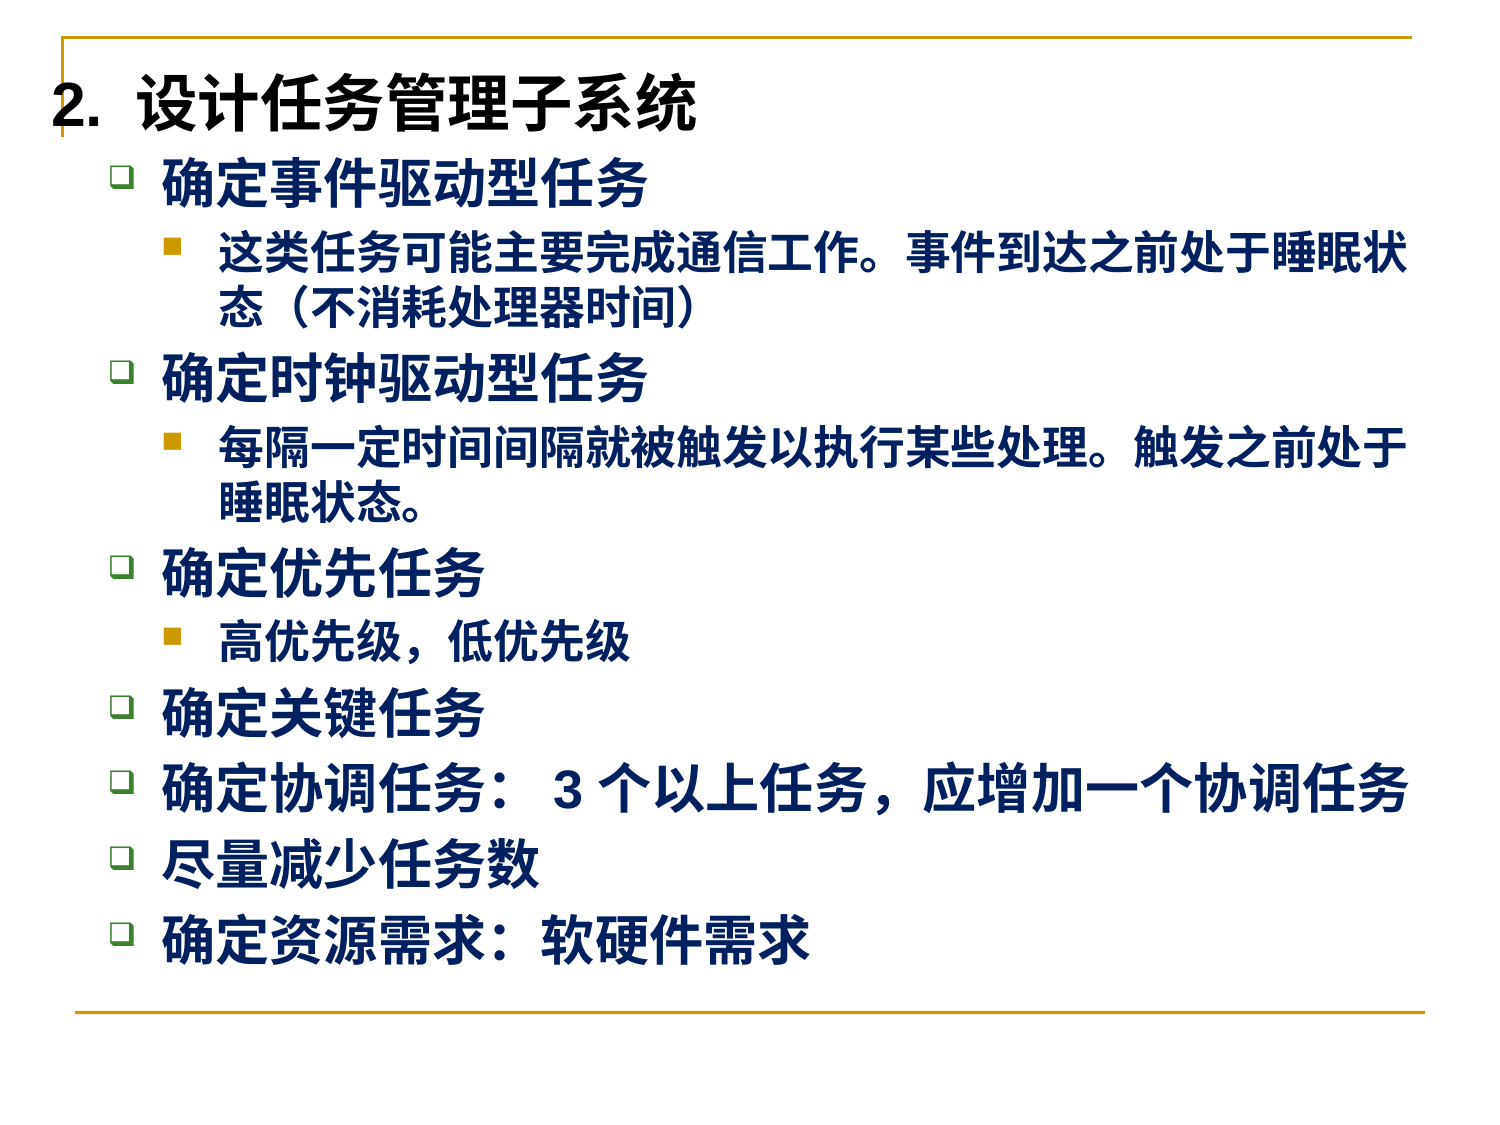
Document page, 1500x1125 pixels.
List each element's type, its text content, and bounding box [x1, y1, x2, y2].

list 2. 设计任务管理子系统 确定事件驱动型任务 这类任务可能主要完成通信工作。事件到达之前处于睡眠状态（不消耗处理器时间） 确定时钟驱动型任务 每隔一定时间间隔就被触发以执行某些处理。触发之前处于睡眠状态。 确定优先任务 高优先级，低优先级 确定关键任务 确定协调任务：3个以上任务，应增加一个协调任务 尽量减少任务数 确定资源需求：软硬件需求 [35, 55, 1453, 1006]
